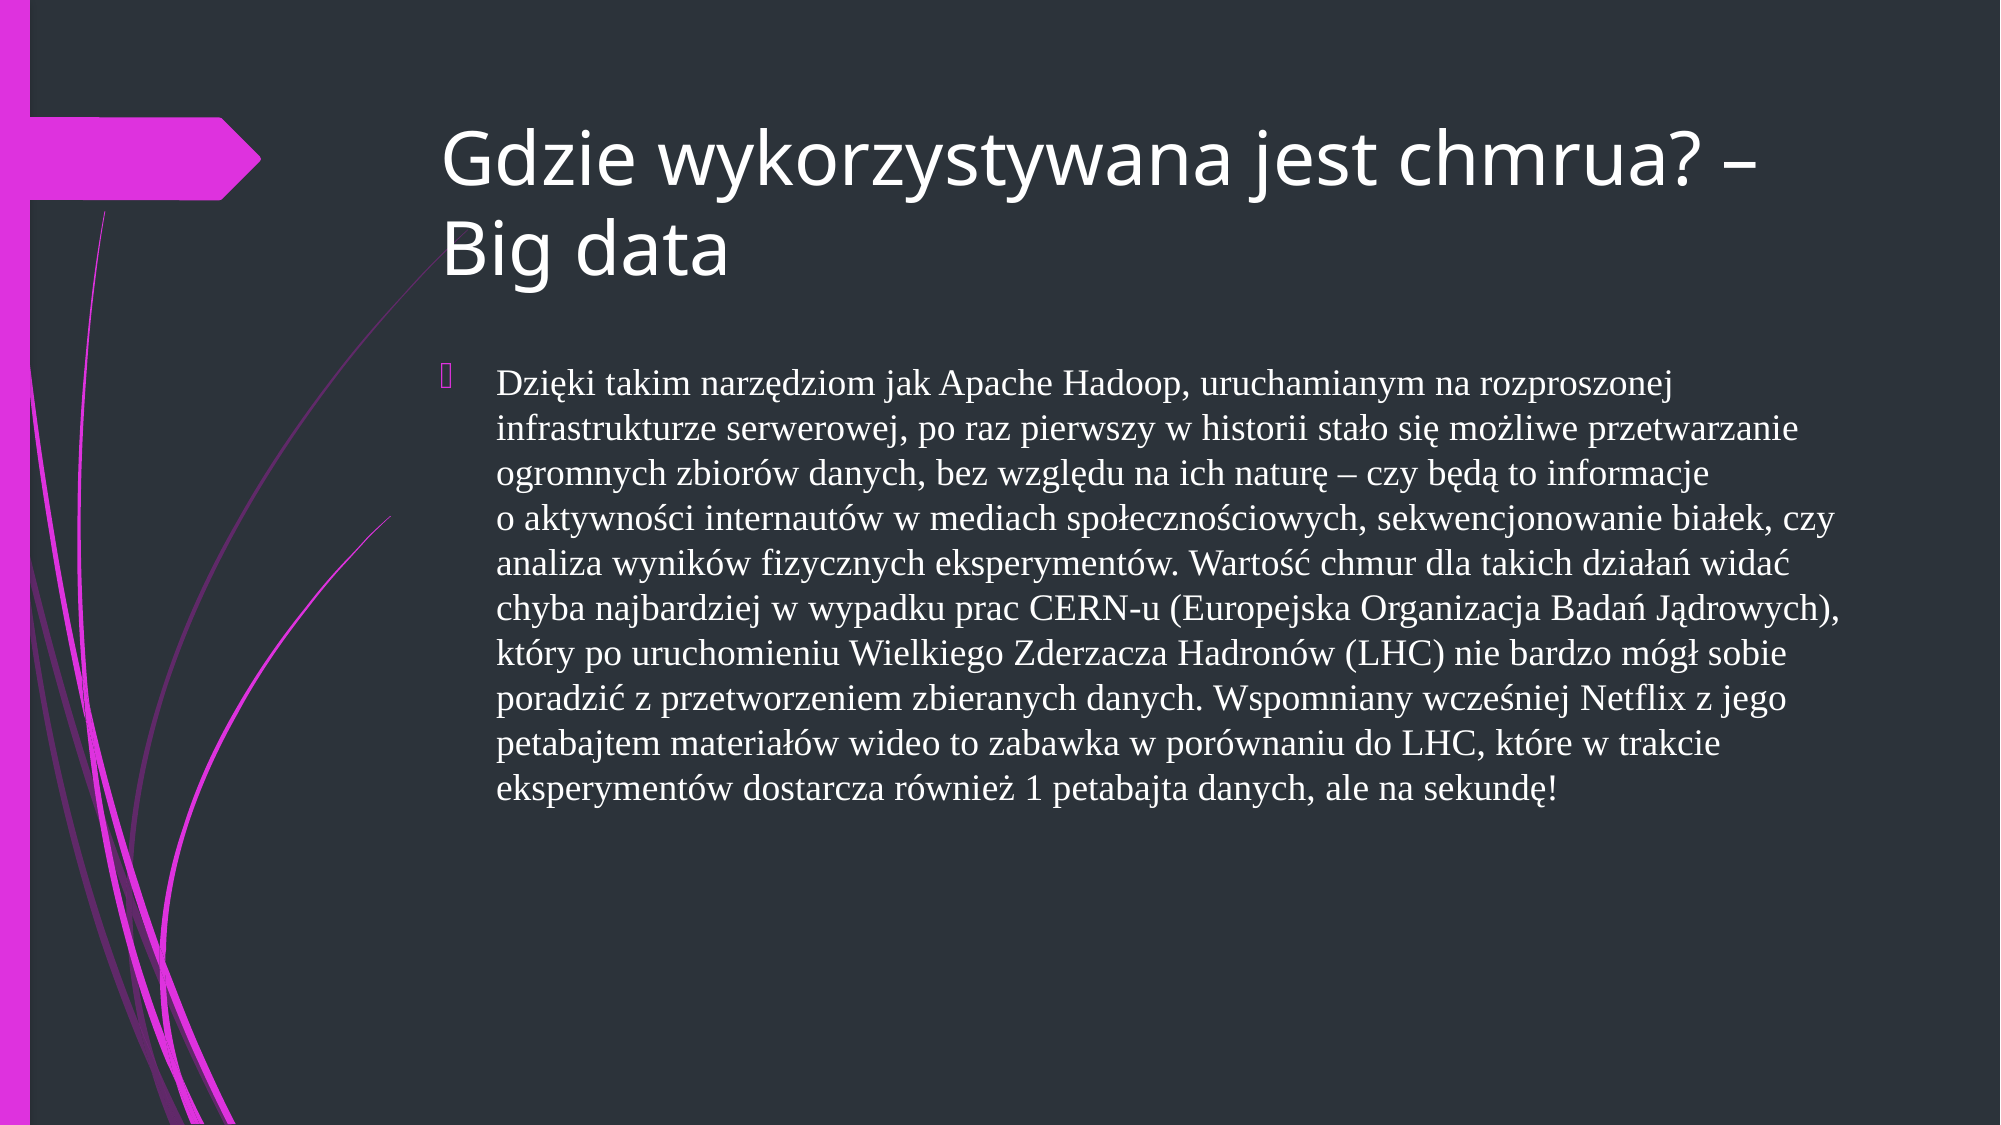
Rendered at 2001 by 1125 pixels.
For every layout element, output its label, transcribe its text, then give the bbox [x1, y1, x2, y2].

title Gdzie wykorzystywana jest chmrua? – Big data [425, 102, 1888, 313]
list Dzięki takim narzędziom jak Apache Hadoop, uruchamianym na rozproszonej infrastrukturze serwerowej, po raz pierwszy w historii stało się możliwe przetwarzanie ogromnych zbiorów danych, bez względu na ich naturę – czy będą to informacje o aktywności internautów w mediach społecznościowych, sekwencjonowanie białek, czy analiza wyników fizycznych eksperymentów. Wartość chmur dla takich działań widać chyba najbardziej w wypadku prac CERN-u (Europejska Organizacja Badań Jądrowych), który po uruchomieniu Wielkiego Zderzacza Hadronów (LHC) nie bardzo mógł sobie poradzić z przetworzeniem zbieranych danych. Wspomniany wcześniej Netflix z jego petabajtem materiałów wideo to zabawka w porównaniu do LHC, które w trakcie eksperymentów dostarcza również 1 petabajta danych, ale na sekundę! [424, 350, 1888, 970]
